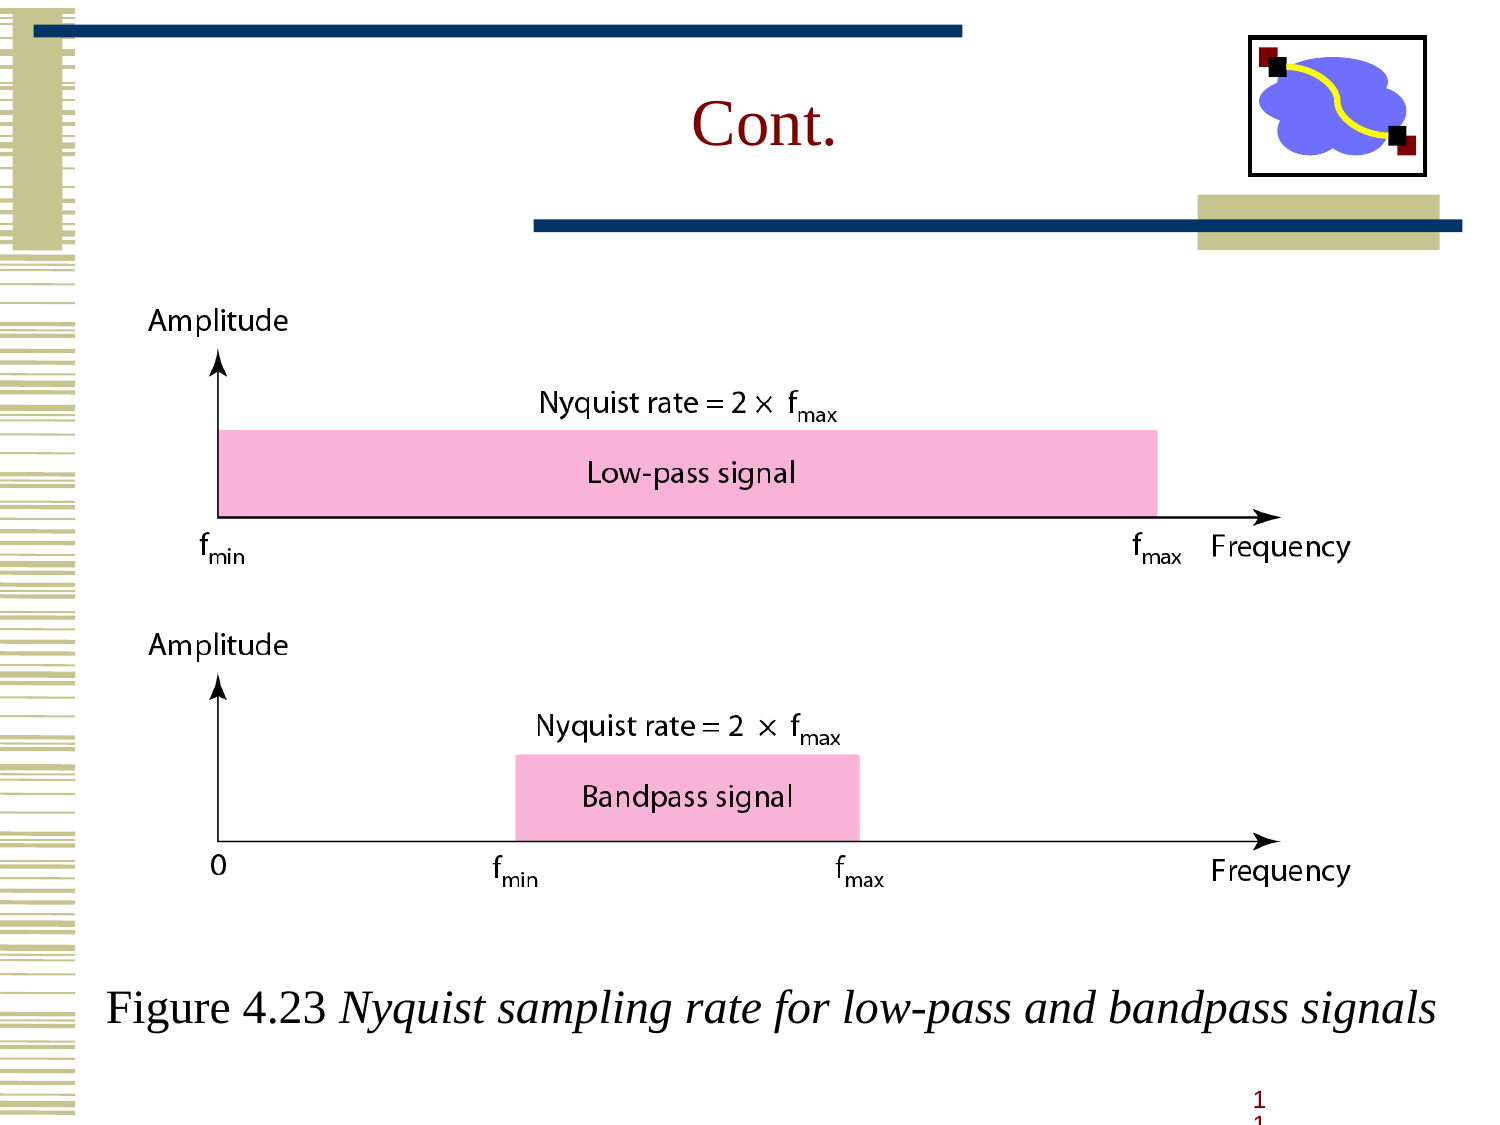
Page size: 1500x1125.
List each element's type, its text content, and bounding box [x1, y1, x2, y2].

text_box Figure 4.23 Nyquist sampling rate for low-pass and bandpass signals [90, 968, 1466, 1041]
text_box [0, 10, 76, 1113]
picture [147, 304, 1351, 896]
title Cont. [75, 0, 1463, 250]
text_box 11 [1237, 1075, 1285, 1121]
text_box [1249, 37, 1426, 176]
